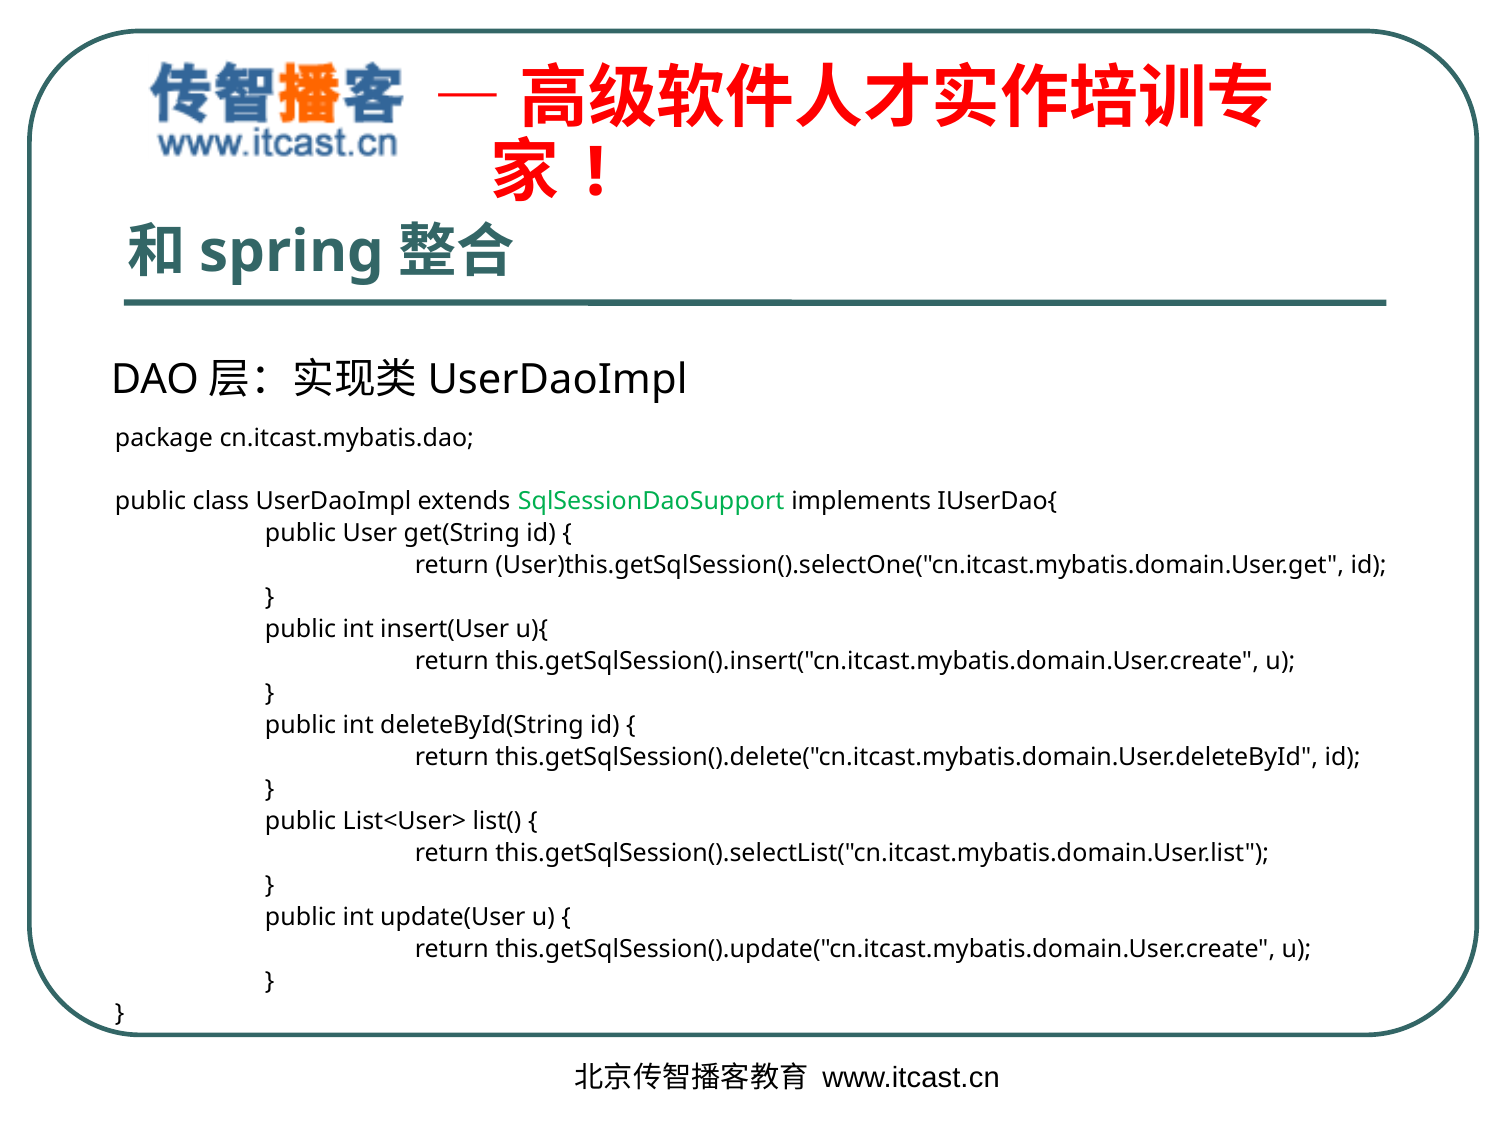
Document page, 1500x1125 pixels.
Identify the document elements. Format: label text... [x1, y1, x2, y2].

title 和spring整合 [112, 54, 1471, 291]
footer 北京传智播客教育 www.itcast.cn [549, 1050, 1025, 1125]
text_box package cn.itcast.mybatis.dao; public class UserDaoImpl extends SqlSessionDaoSupport implements IUserDao{ public User get(String id) { return (User)this.getSqlSession().selectOne("cn.itcast.mybatis.domain.User.get", id); } public int insert(User u){ return this.getSqlSession().insert("cn.itcast.mybatis.domain.User.create", u); } public int deleteById(String id) { return this.getSqlSession().delete("cn.itcast.mybatis.domain.User.deleteById", id); } public List<User> list() { return this.getSqlSession().selectList("cn.itcast.mybatis.domain.User.list"); } public int update(User u) { return this.getSqlSession().update("cn.itcast.mybatis.domain.User.create", u); } } [100, 417, 1459, 1034]
text_box DAO层：实现类UserDaoImpl [96, 349, 703, 410]
